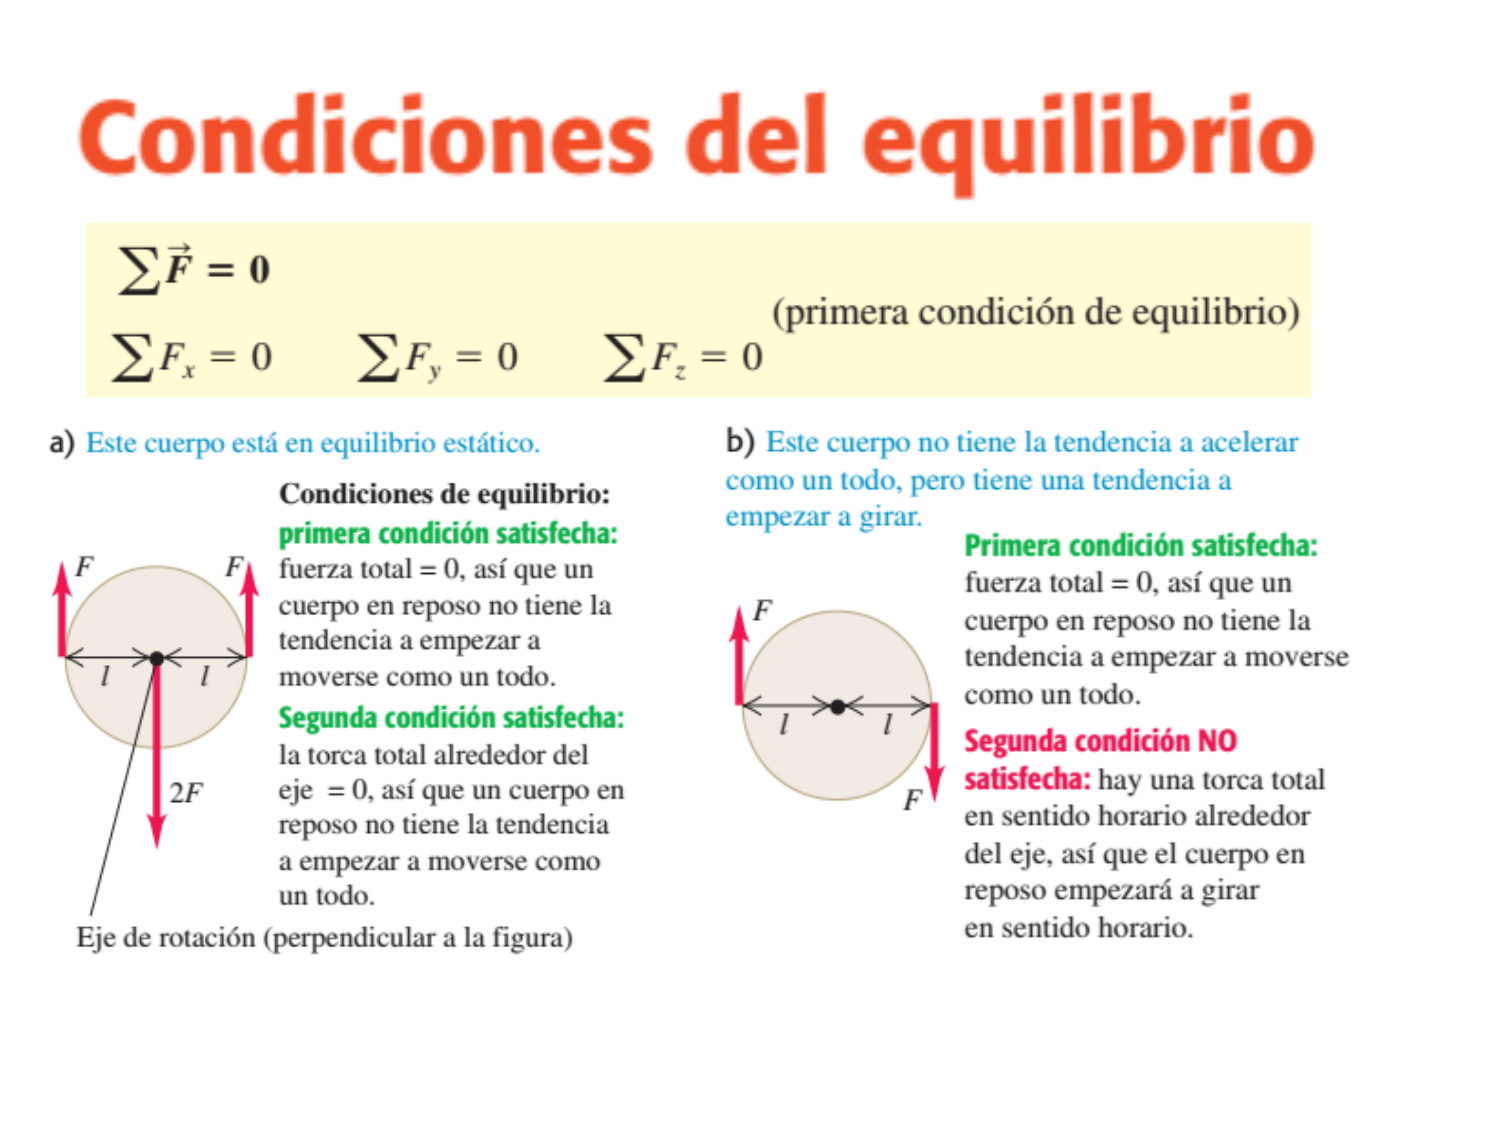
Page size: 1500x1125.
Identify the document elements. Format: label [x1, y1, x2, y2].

picture [703, 416, 1377, 969]
picture [76, 54, 1341, 205]
picture [29, 416, 656, 969]
picture [86, 219, 1311, 398]
